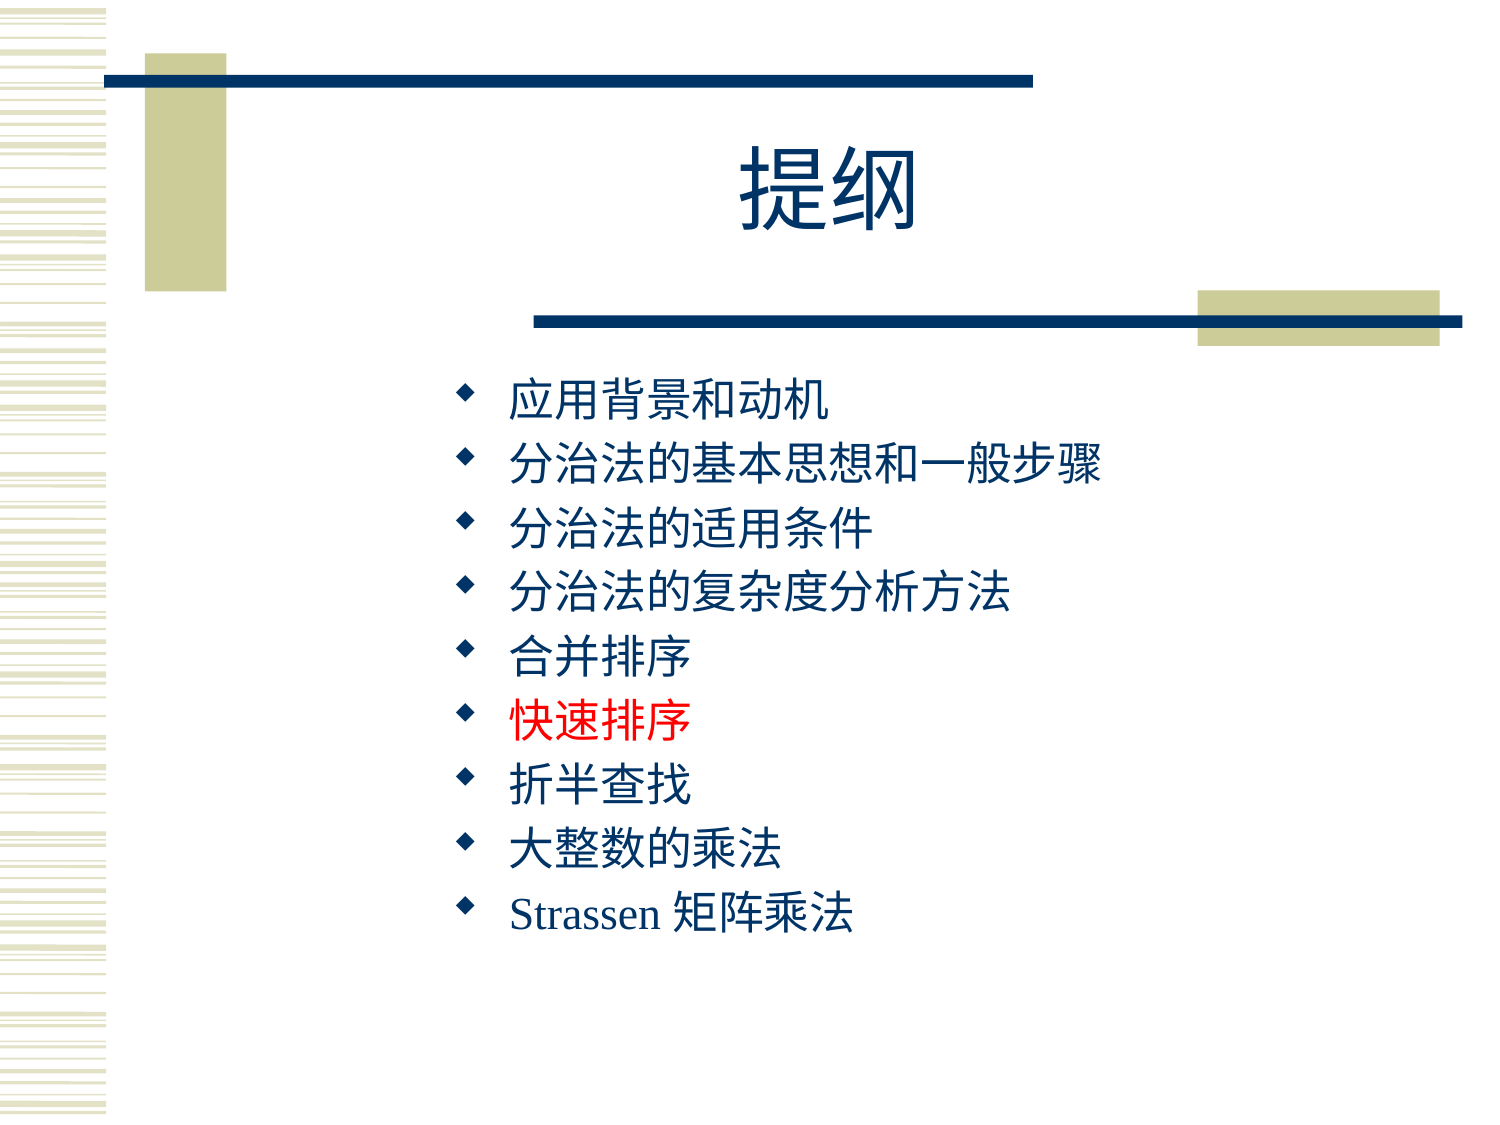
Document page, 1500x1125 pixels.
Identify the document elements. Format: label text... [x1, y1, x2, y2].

list 应用背景和动机 分治法的基本思想和一般步骤 分治法的适用条件 分治法的复杂度分析方法 合并排序 快速排序 折半查找 大整数的乘法 Strassen矩阵乘法 [437, 363, 1439, 894]
title 提纲 [206, 101, 1453, 290]
